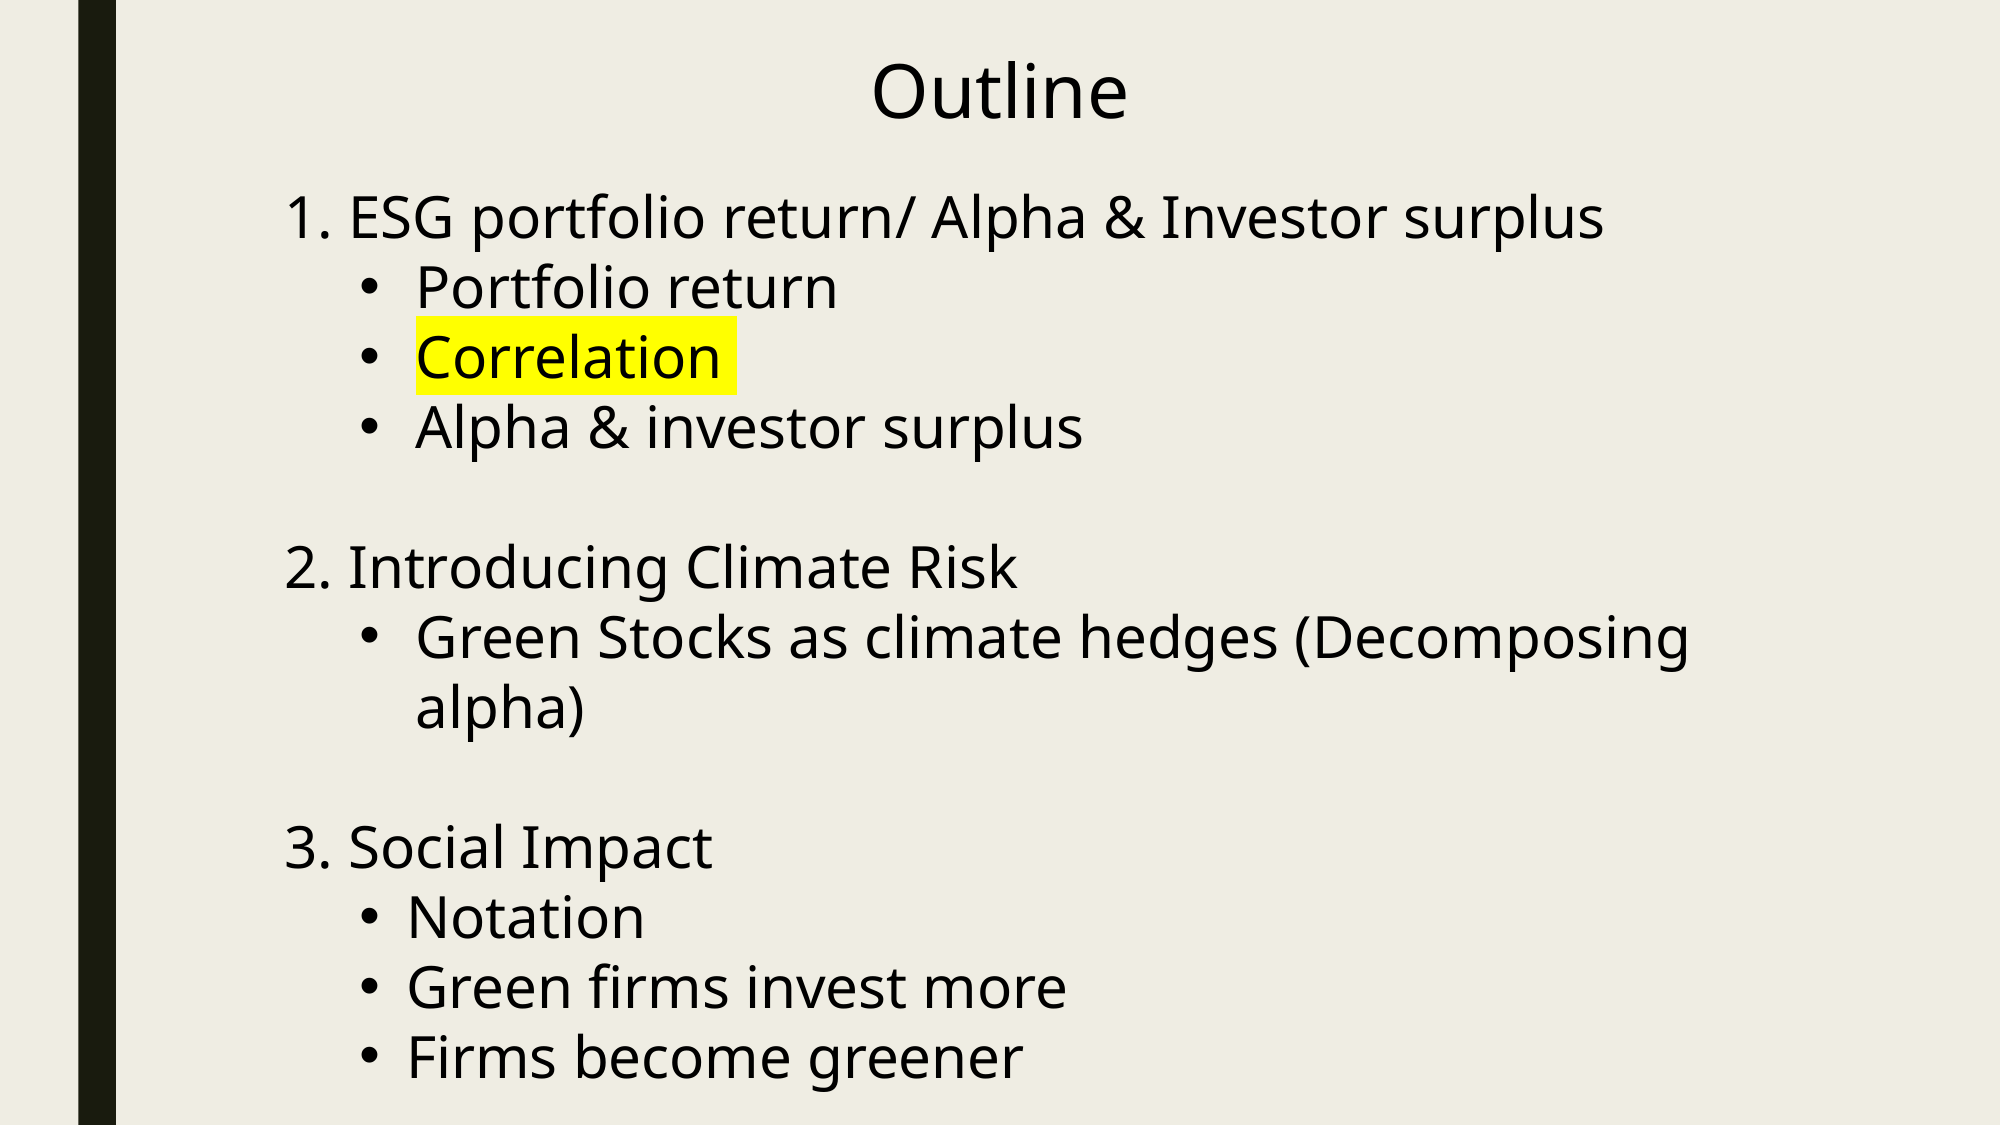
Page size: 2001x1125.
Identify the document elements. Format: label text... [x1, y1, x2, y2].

text_box 1. ESG portfolio return/ Alpha & Investor surplus Portfolio return Correlation Alpha & investor surplus 2. Introducing Climate Risk Green Stocks as climate hedges (Decomposing alpha) 3. Social Impact Notation Green firms invest more Firms become greener [269, 172, 1811, 1125]
text_box Outline [243, 35, 1757, 141]
